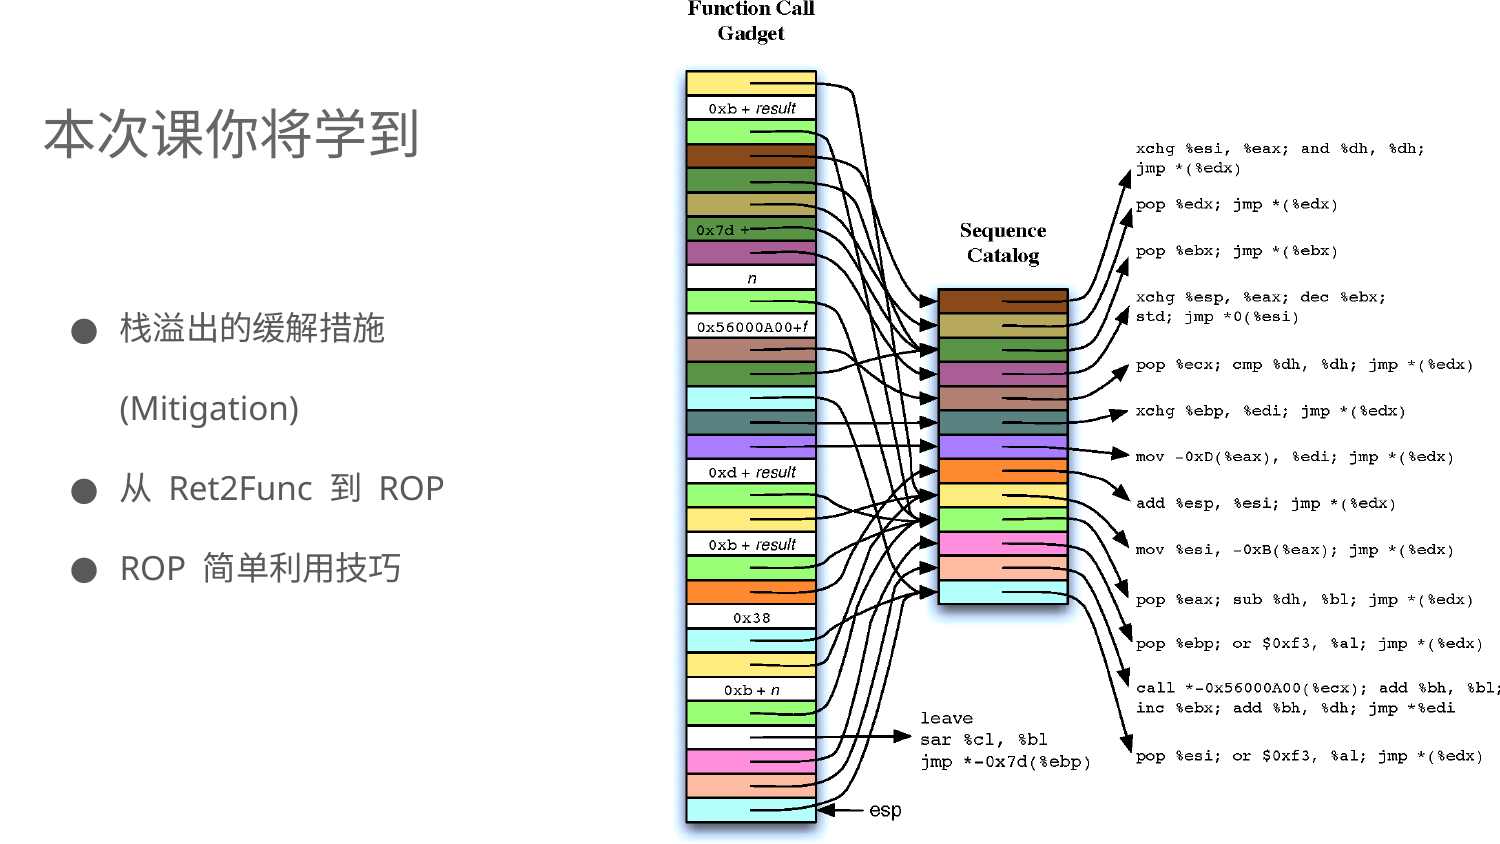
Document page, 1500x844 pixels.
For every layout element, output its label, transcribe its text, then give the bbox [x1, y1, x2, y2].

title 本次课你将学到 [27, 85, 666, 210]
list 栈溢出的缓解措施 (Mitigation) 从 Ret2Func 到 ROP ROP 简单利用技巧 [29, 252, 574, 557]
picture [672, 0, 1500, 844]
